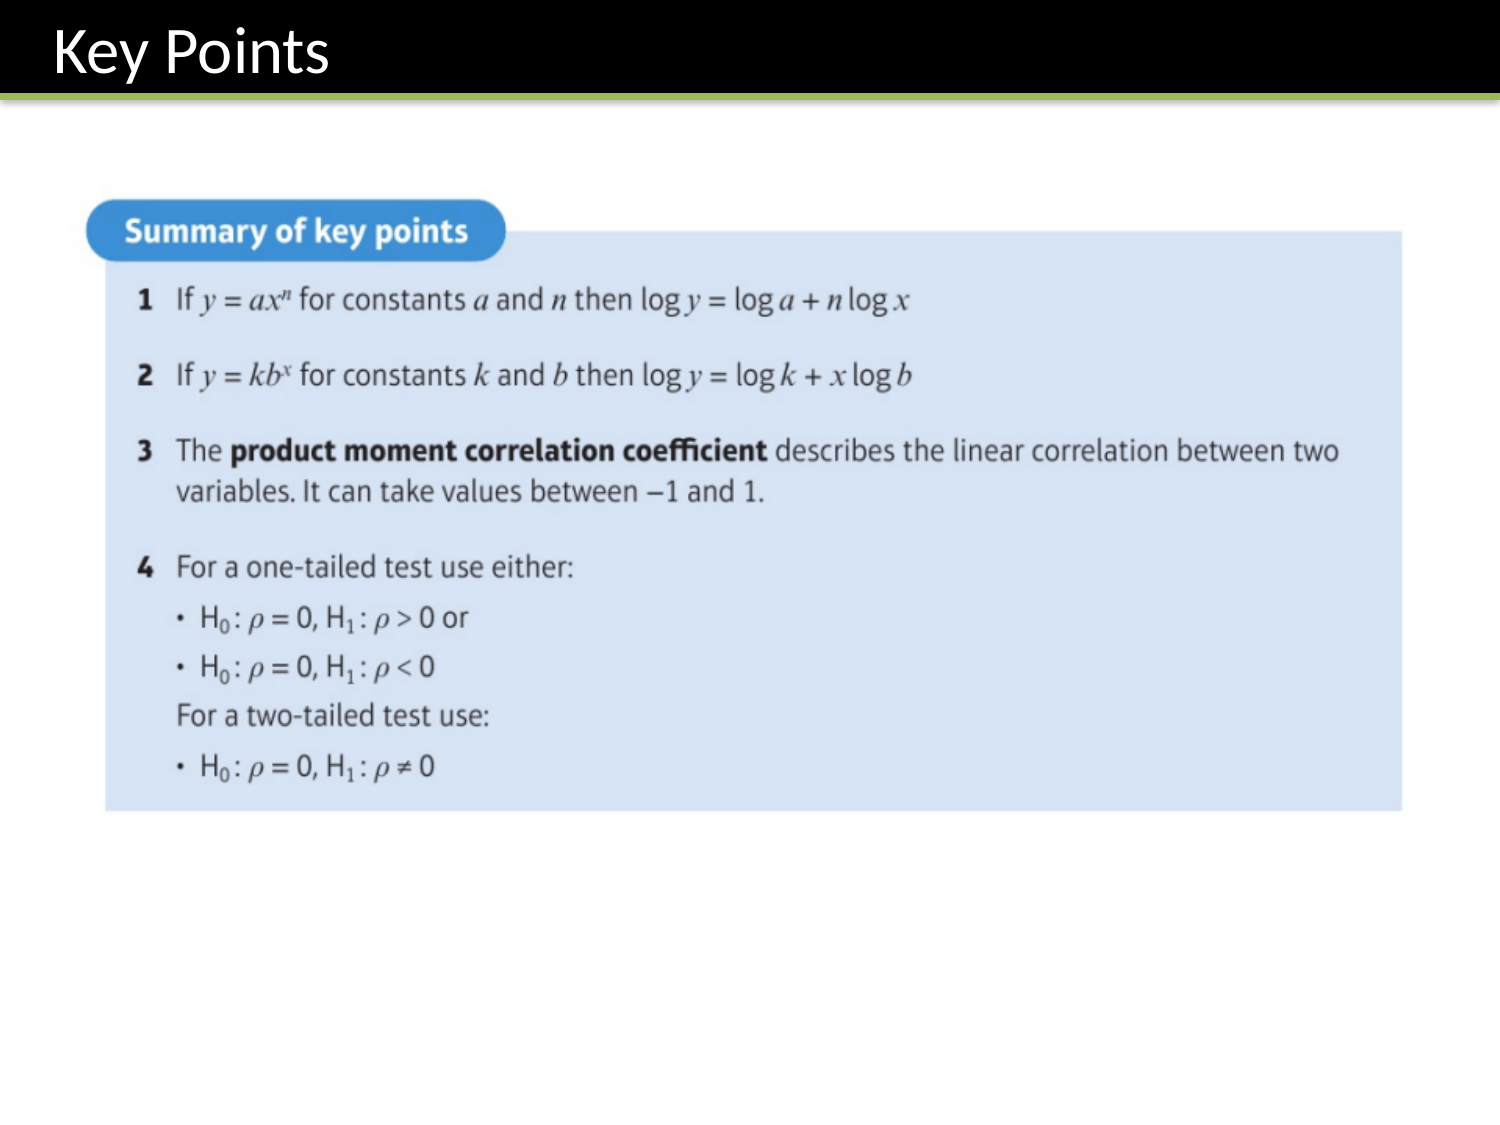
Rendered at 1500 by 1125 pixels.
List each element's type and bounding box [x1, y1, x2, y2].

picture [60, 184, 1440, 837]
text_box [0, 0, 1500, 99]
